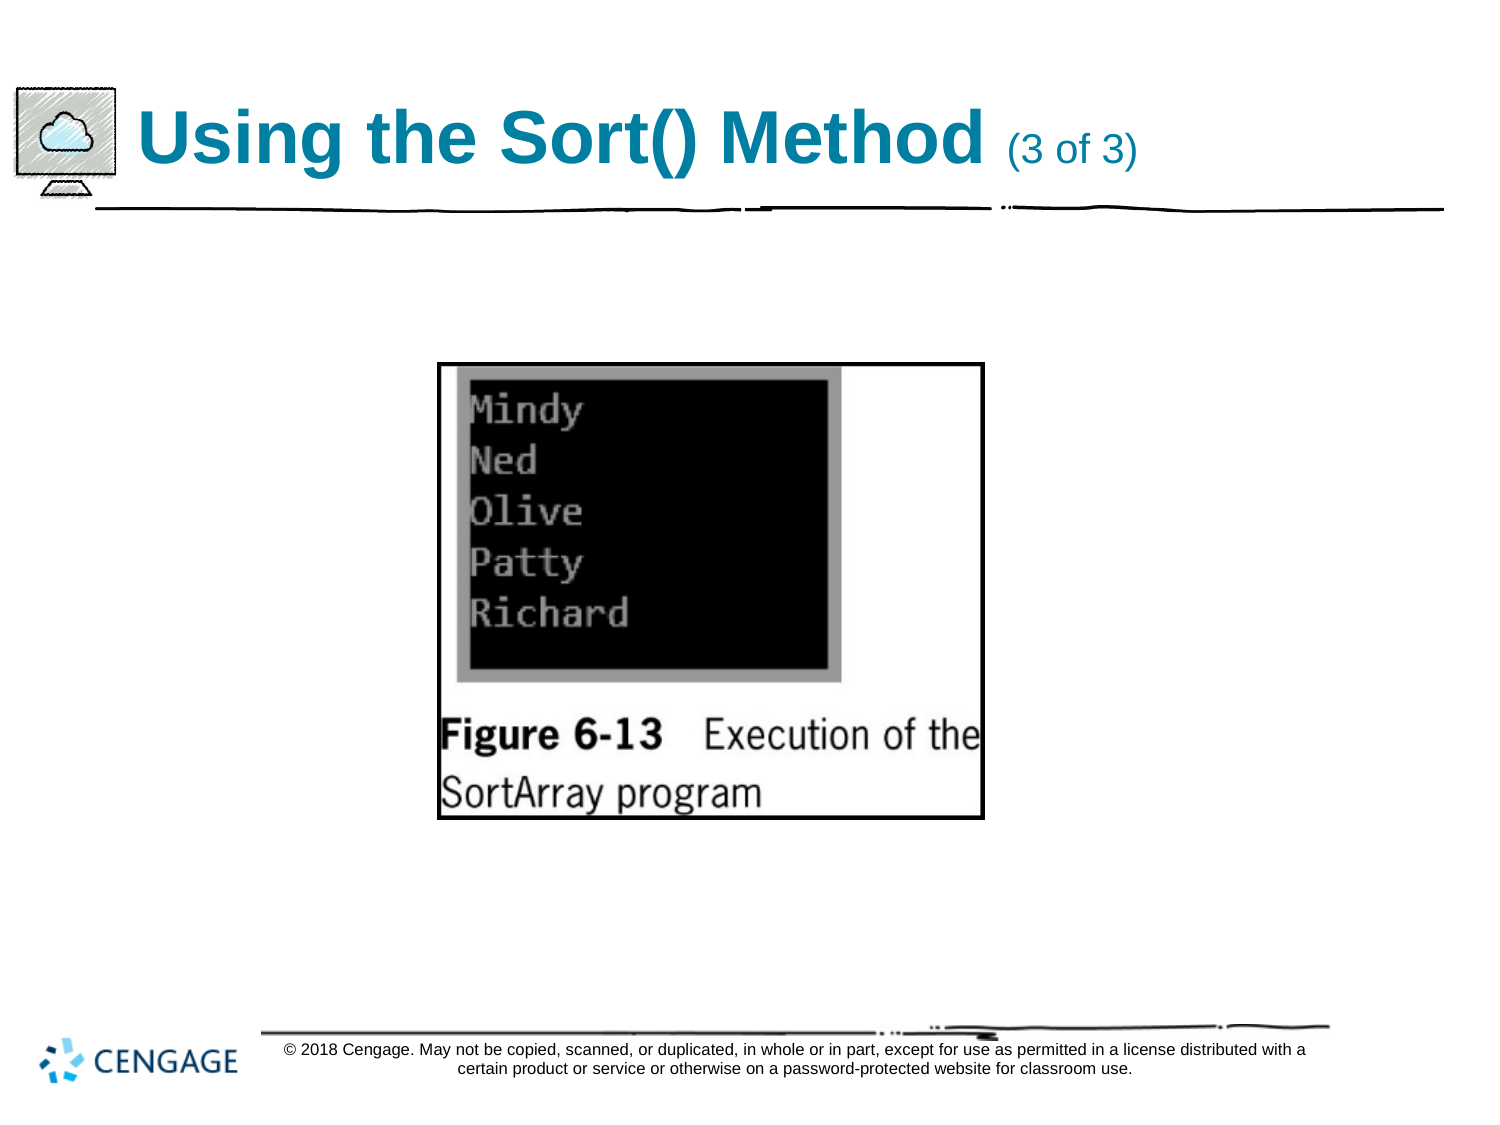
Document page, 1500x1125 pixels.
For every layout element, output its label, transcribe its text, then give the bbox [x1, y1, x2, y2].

list © 2018 Cengage. May not be copied, scanned, or duplicated, in whole or in part, except for use as permitted in a license distributed with a certain product or service or otherwise on a password-protected website for classroom use. [261, 1040, 1331, 1089]
picture [437, 362, 985, 820]
picture [261, 1024, 1331, 1040]
picture [95, 205, 1444, 213]
picture [13, 86, 117, 201]
title Using the Sort() Method (3 of 3) [137, 87, 1475, 179]
picture [19, 1024, 250, 1096]
